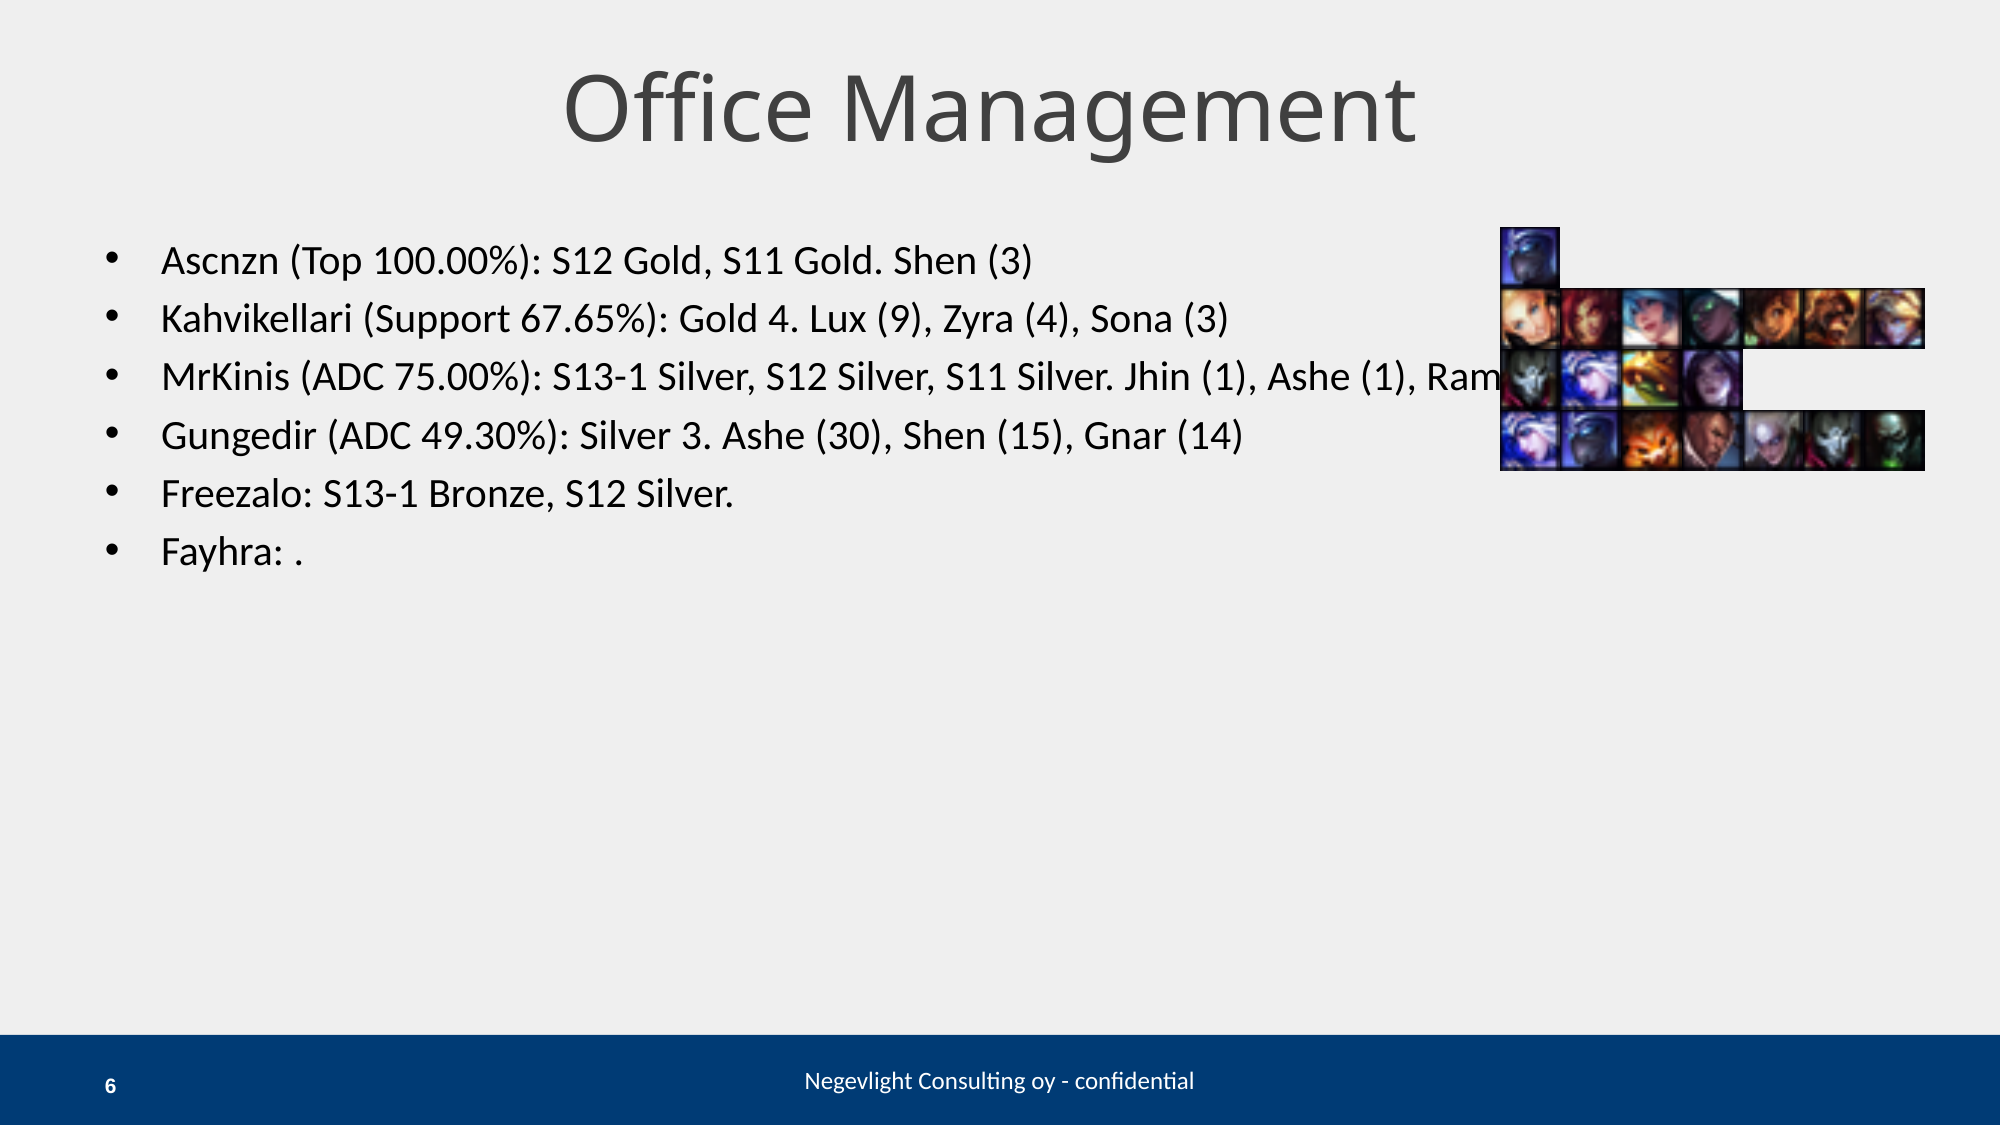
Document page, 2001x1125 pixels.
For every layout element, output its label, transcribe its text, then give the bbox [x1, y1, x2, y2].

picture [1499, 227, 1925, 471]
list Ascnzn (Top 100.00%): S12 Gold, S11 Gold. Shen (3) Kahvikellari (Support 67.65%): Gold 4. Lux (9), Zyra (4), Sona (3) MrKinis (ADC 75.00%): S13-1 Silver, S12 Silver, S11 Silver. Jhin (1), Ashe (1), Rammus (1) Gungedir (ADC 49.30%): Silver 3. Ashe (30), Shen (15), Gnar (14) Freezalo: S13-1 Bronze, S12 Silver. Fayhra: . [90, 224, 2000, 1013]
title Office Management [90, 29, 1890, 180]
slide_number 6 [90, 1065, 222, 1115]
